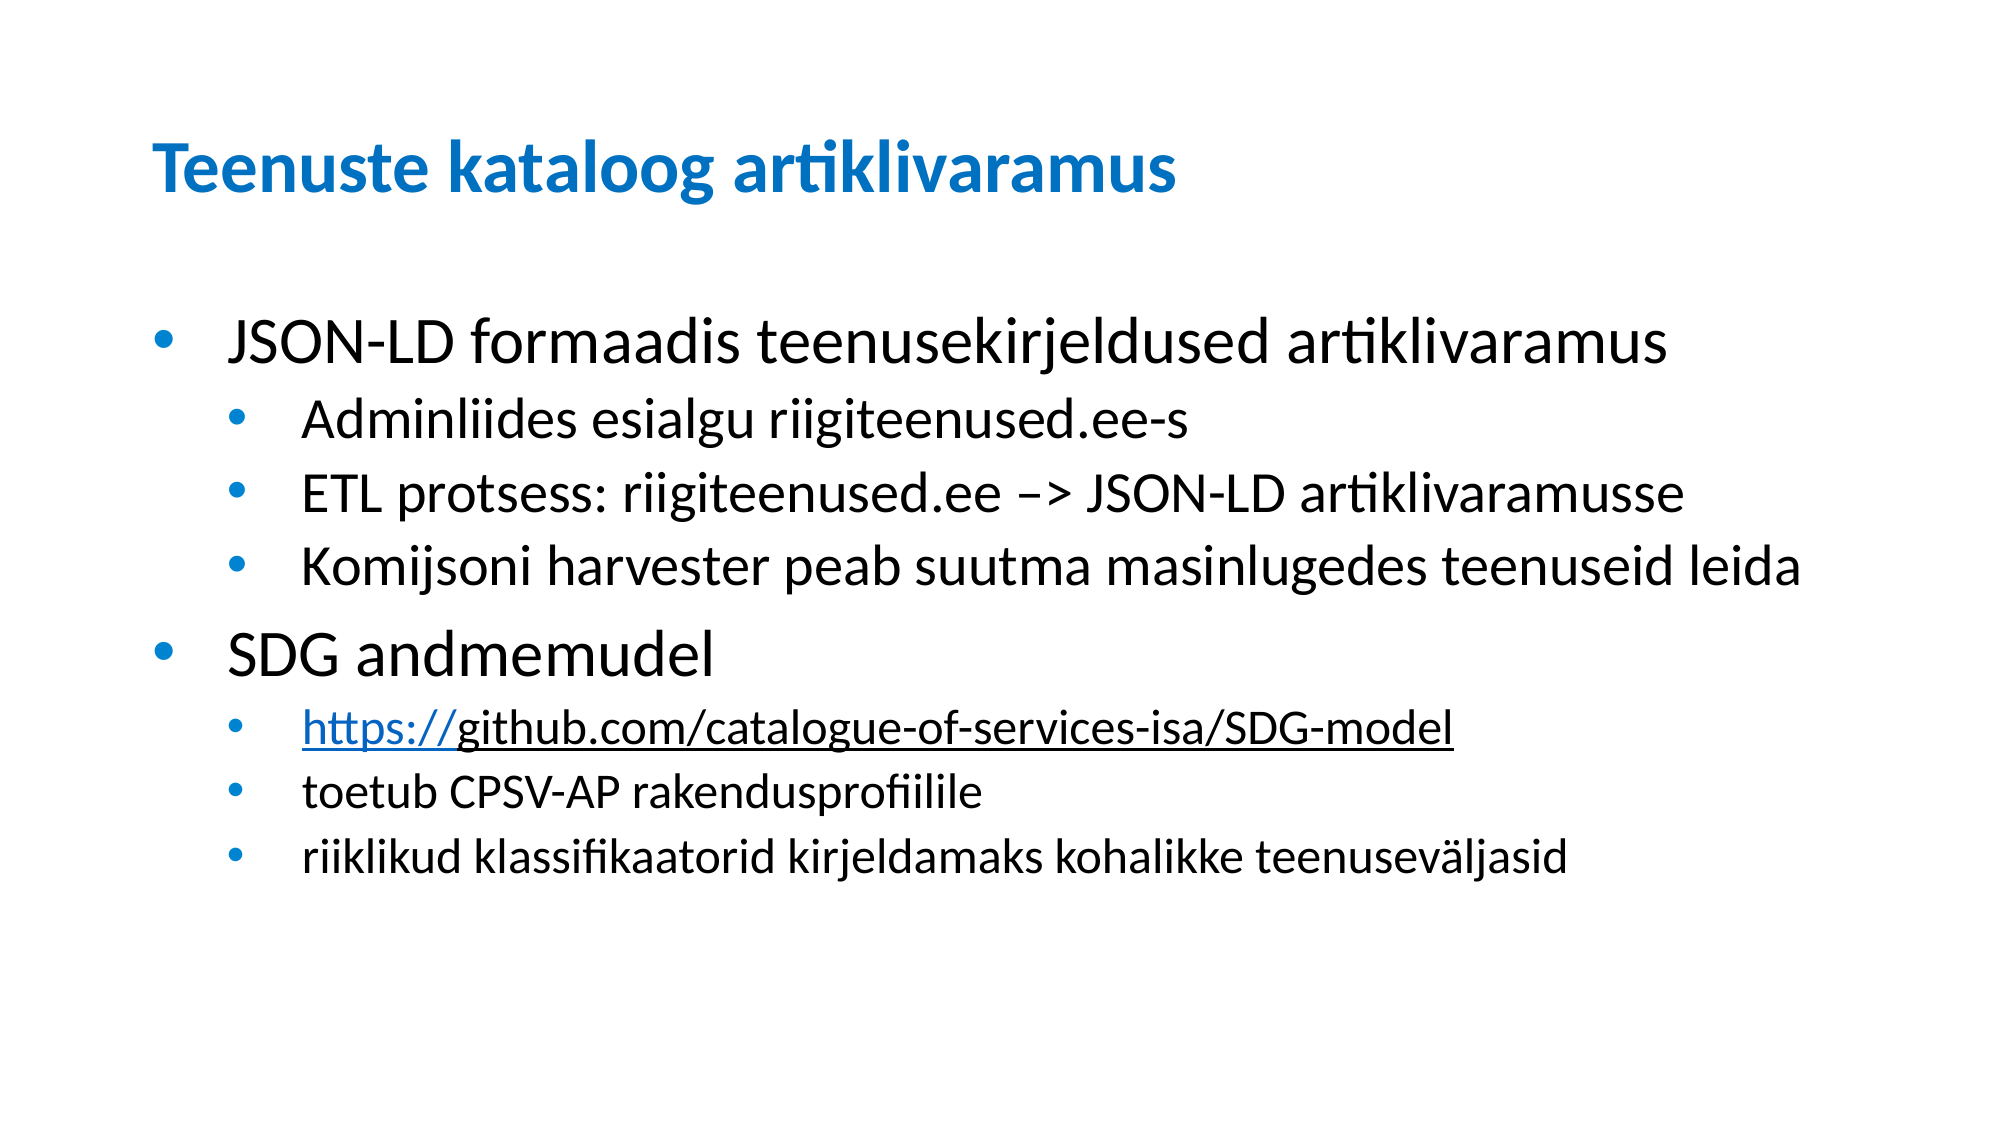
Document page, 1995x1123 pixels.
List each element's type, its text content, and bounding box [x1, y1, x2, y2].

list JSON-LD formaadis teenusekirjeldused artiklivaramus Adminliides esialgu riigiteenused.ee-s ETL protsess: riigiteenused.ee –> JSON-LD artiklivaramusse Komijsoni harvester peab suutma masinlugedes teenuseid leida SDG andmemudel https://github.com/catalogue-of-services-isa/SDG-model toetub CPSV-AP rakendusprofiilile riiklikud klassifikaatorid kirjeldamaks kohalikke teenuseväljasid [137, 298, 1858, 1058]
title Teenuste kataloog artiklivaramus [137, 59, 1858, 277]
